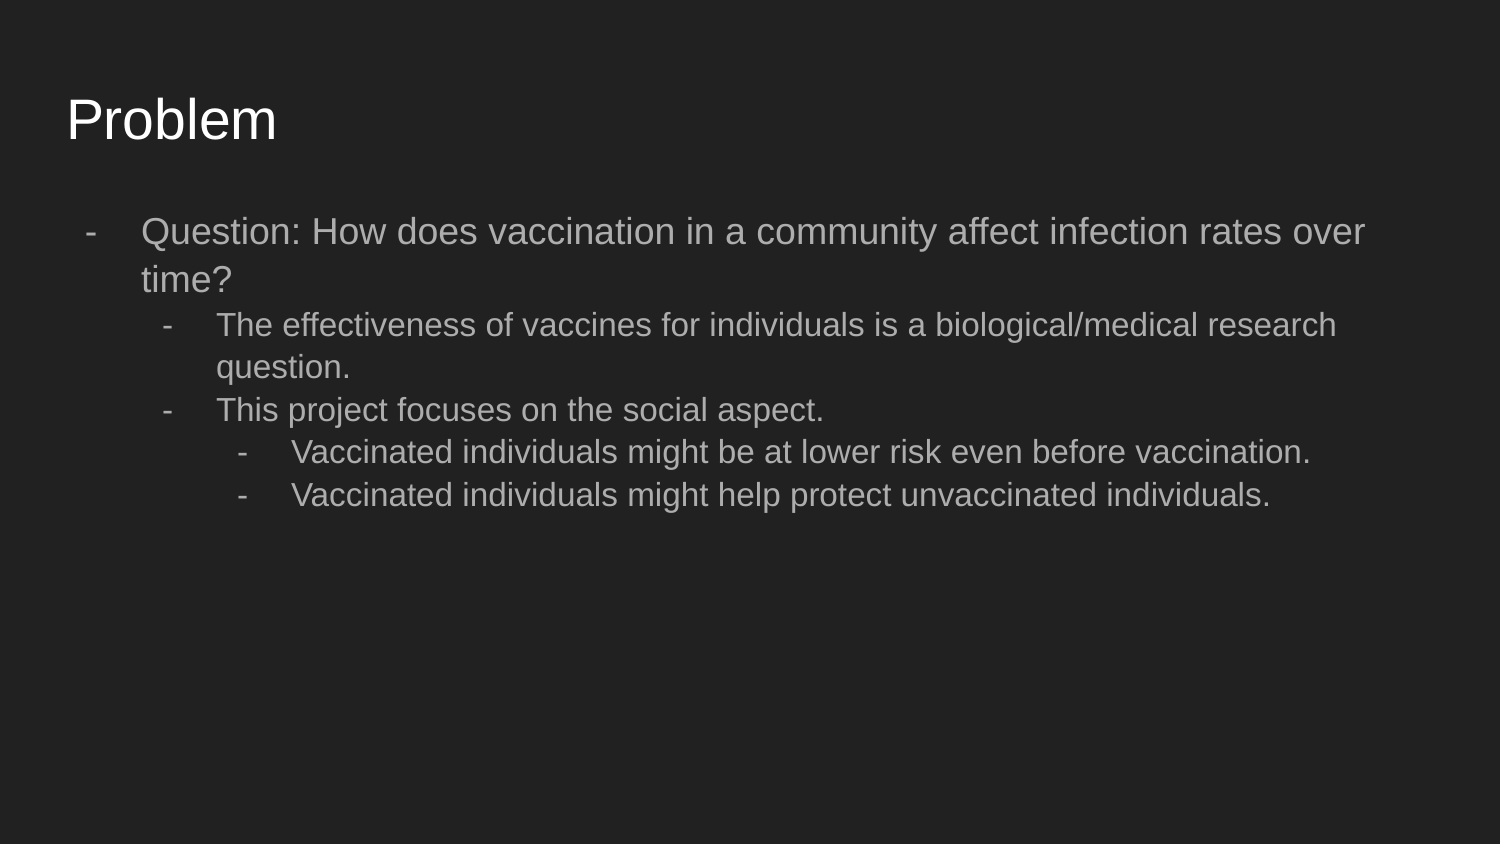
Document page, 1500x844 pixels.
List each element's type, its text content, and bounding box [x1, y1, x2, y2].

title Problem [51, 72, 1449, 167]
list Question: How does vaccination in a community affect infection rates over time? The effectiveness of vaccines for individuals is a biological/medical research question. This project focuses on the social aspect. Vaccinated individuals might be at lower risk even before vaccination. Vaccinated individuals might help protect unvaccinated individuals. [51, 189, 1449, 750]
